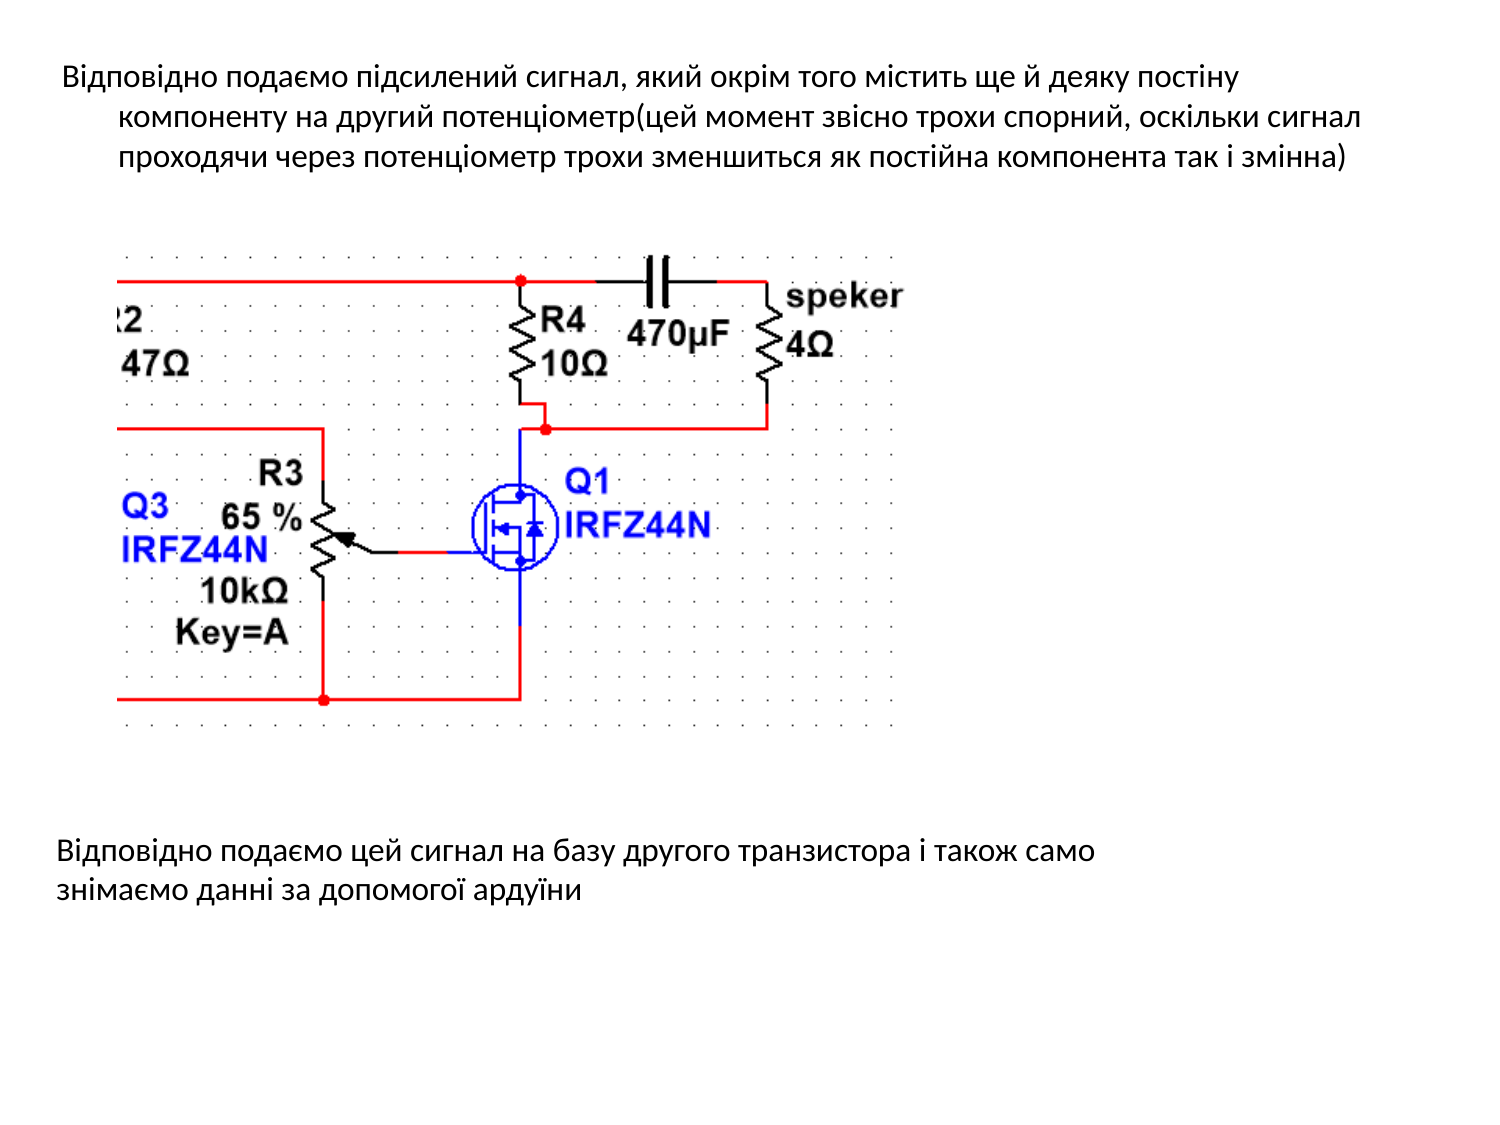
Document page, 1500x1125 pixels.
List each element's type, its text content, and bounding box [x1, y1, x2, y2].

picture [116, 245, 912, 739]
list Відповідно подаємо підсилений сигнал, який окрім того містить ще й деяку постіну компоненту на другий потенціометр(цей момент звісно трохи спорний, оскільки сигнал проходячи через потенціометр трохи зменшиться як постійна компонента так і змінна) [46, 46, 1397, 329]
text_box Відповідно подаємо цей сигнал на базу другого транзистора і також само знімаємо данні за допомогої ардуїни [41, 820, 1231, 915]
